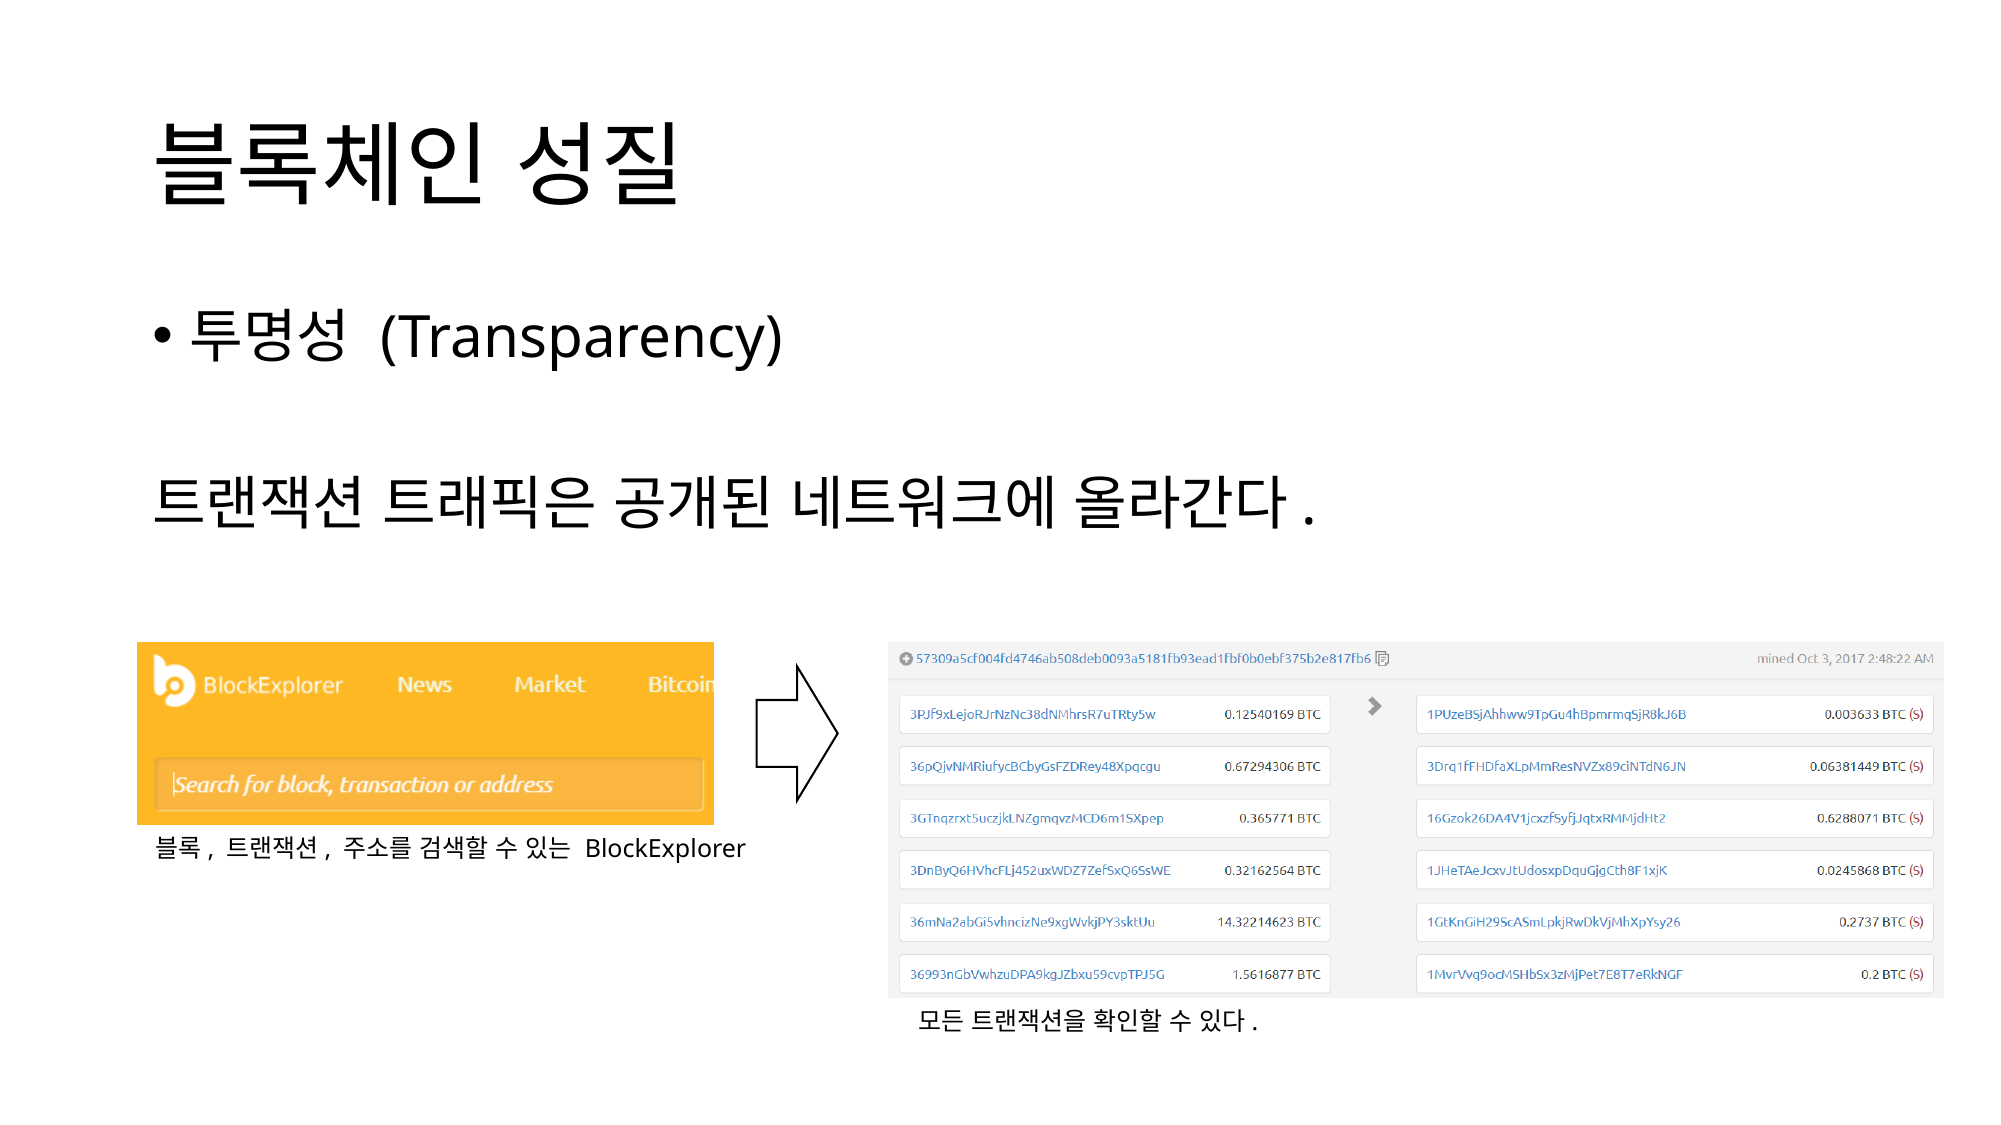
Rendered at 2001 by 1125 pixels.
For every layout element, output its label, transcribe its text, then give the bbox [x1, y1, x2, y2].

picture [137, 642, 714, 825]
text_box 모든 트랜잭션을 확인할 수 있다. [903, 998, 1274, 1044]
list 투명성 (Transparency) 트랜잭션 트래픽은 공개된 네트워크에 올라간다. [137, 299, 1863, 1014]
text_box 블록, 트랜잭션, 주소를 검색할 수 있는 BlockExplorer [140, 824, 762, 870]
picture [888, 642, 1944, 998]
text_box [755, 662, 839, 805]
title 블록체인 성질 [137, 59, 1863, 278]
